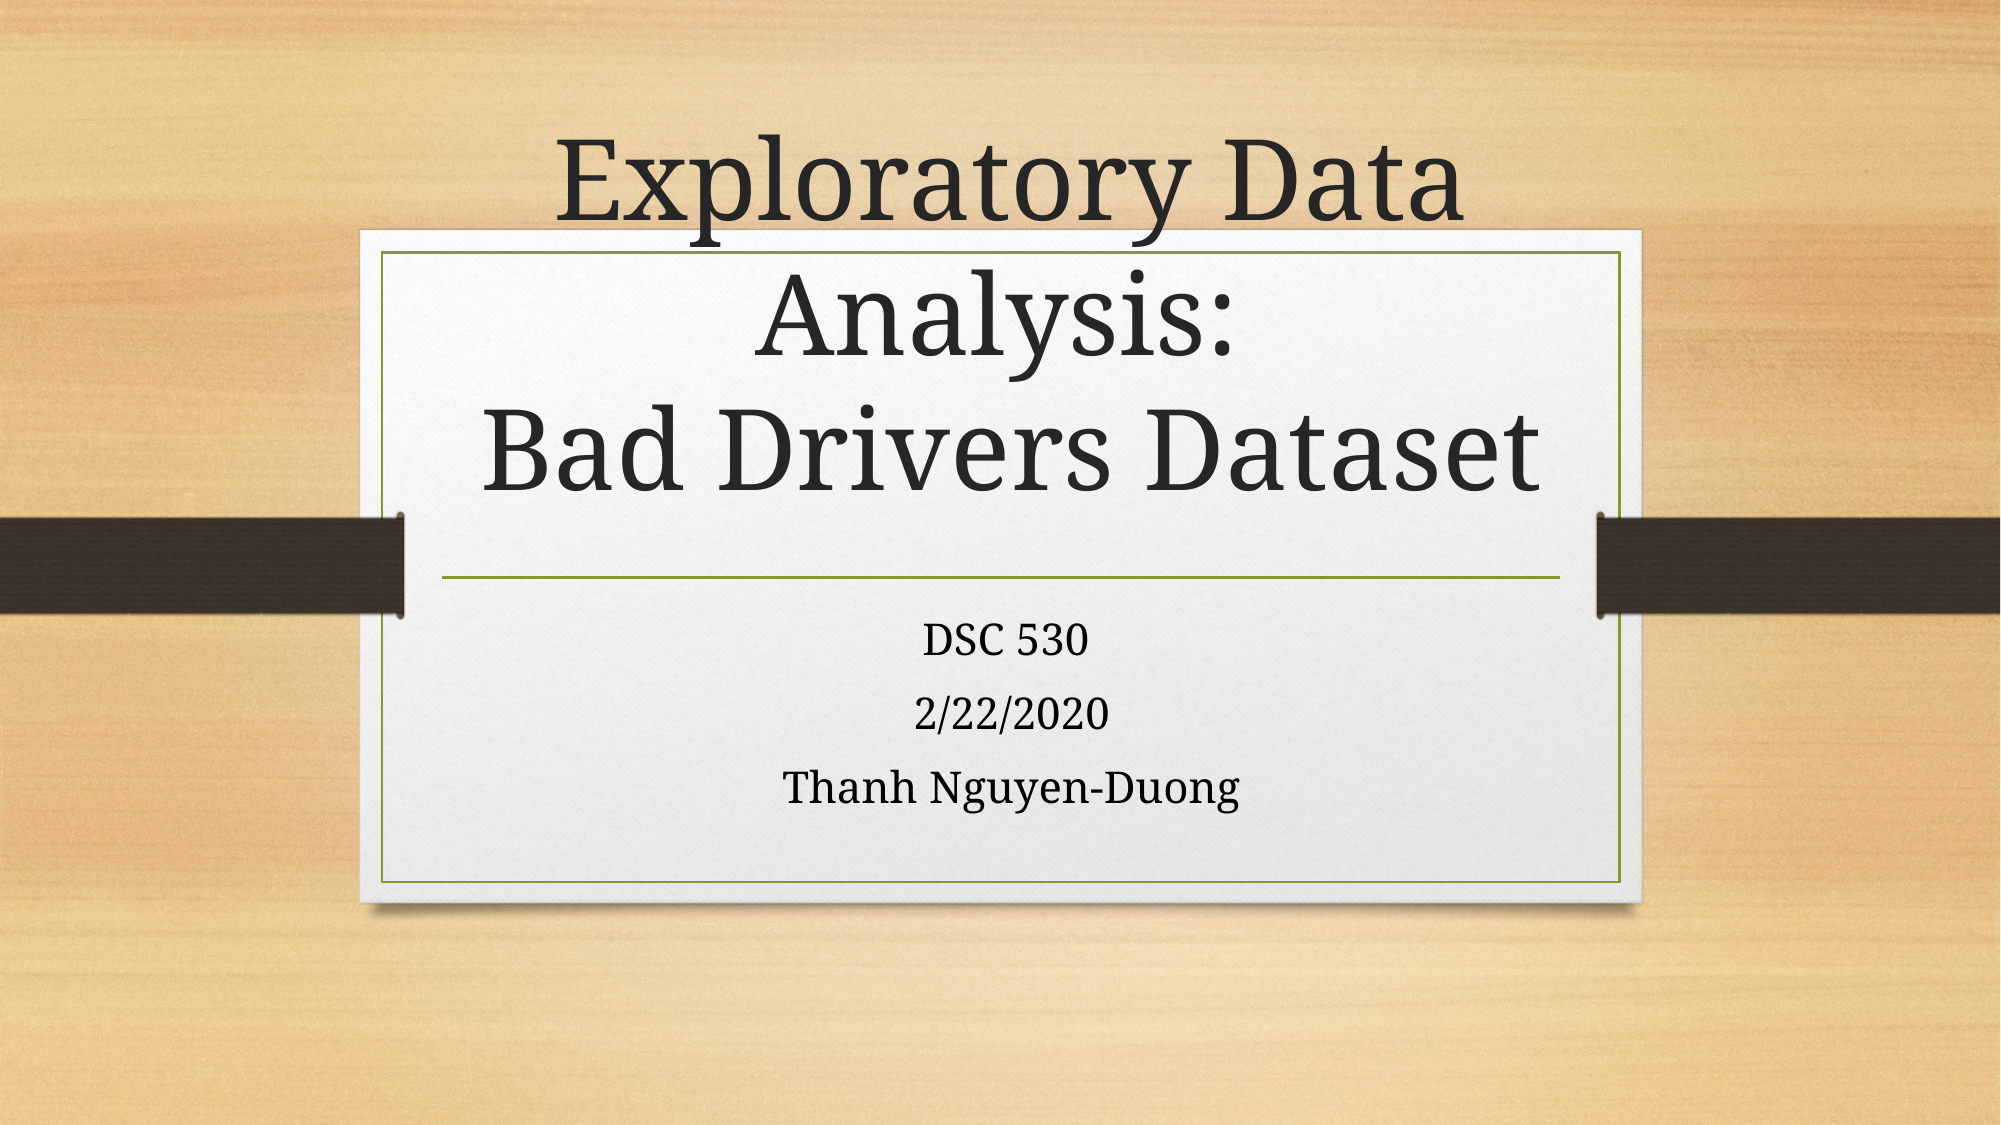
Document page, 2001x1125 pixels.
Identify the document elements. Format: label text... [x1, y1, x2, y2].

title Exploratory Data Analysis: Bad Drivers Dataset [396, 272, 1627, 521]
subtitle DSC 530 2/22/2020 Thanh Nguyen-Duong [452, 604, 1571, 821]
picture [0, 0, 2001, 1125]
